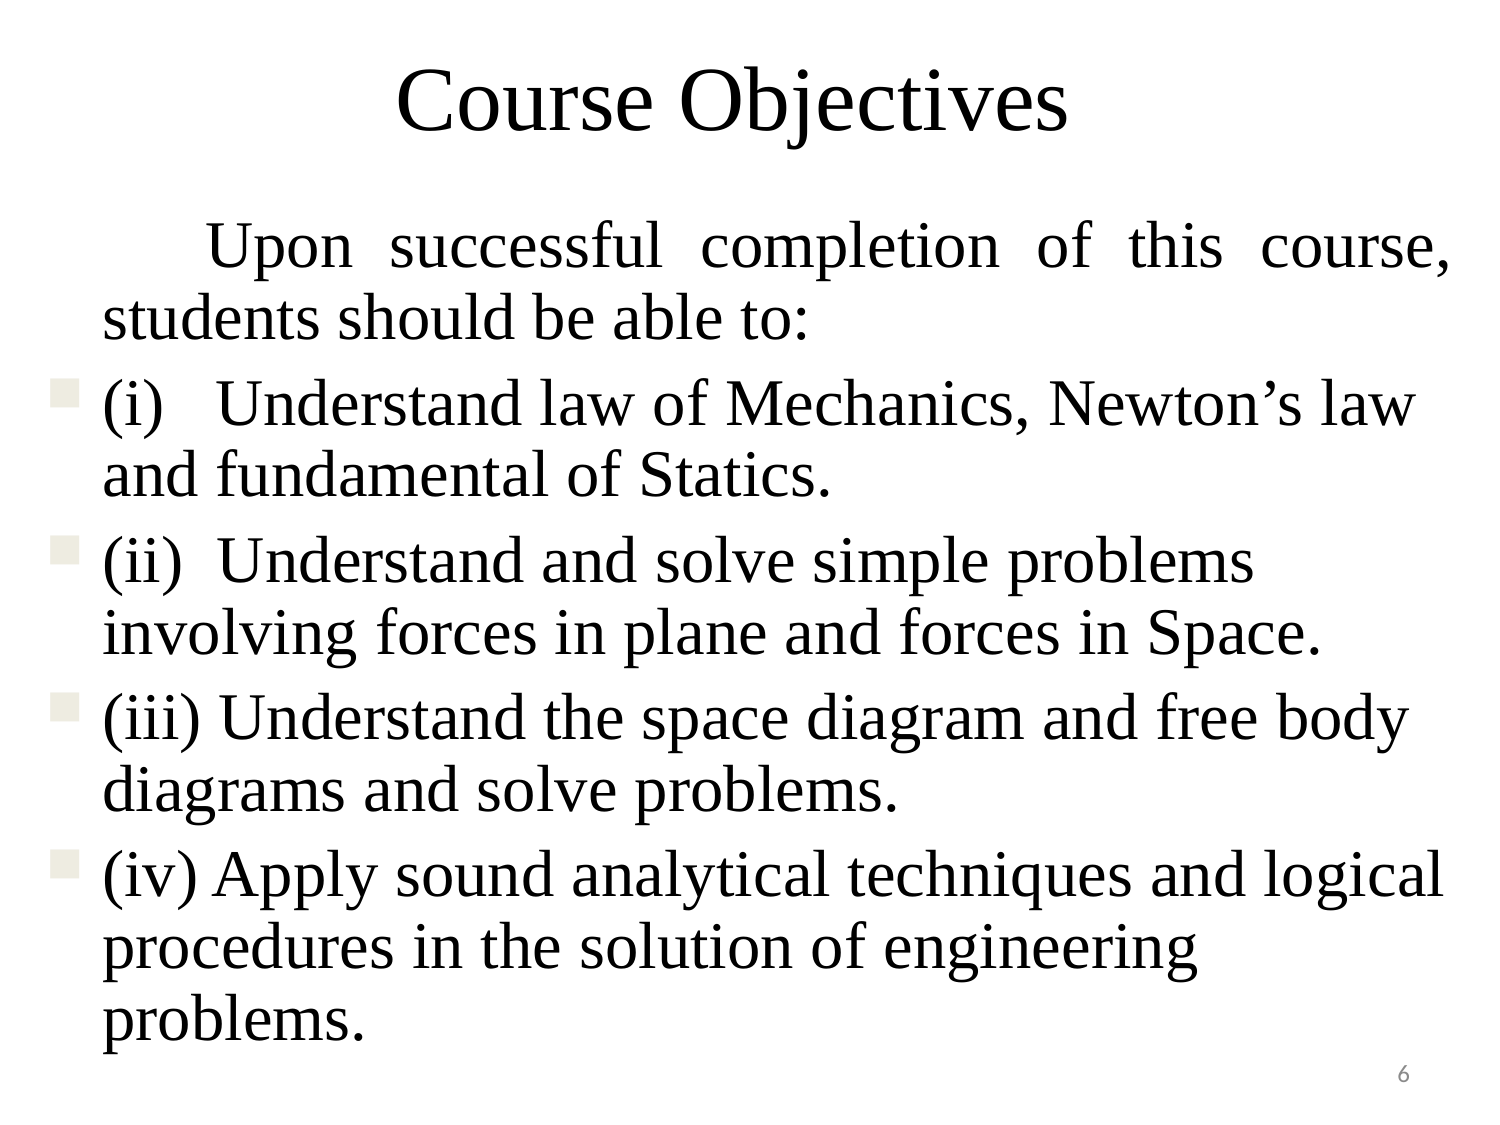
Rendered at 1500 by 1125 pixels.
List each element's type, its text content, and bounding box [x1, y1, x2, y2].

text_box Upon successful completion of this course, students should be able to: (i) Understand law of Mechanics, Newton’s law and fundamental of Statics. (ii) Understand and solve simple problems involving forces in plane and forces in Space. (iii) Understand the space diagram and free body diagrams and solve problems. (iv) Apply sound analytical techniques and logical procedures in the solution of engineering problems. [31, 139, 1469, 1125]
title Course Objectives [58, 0, 1409, 139]
